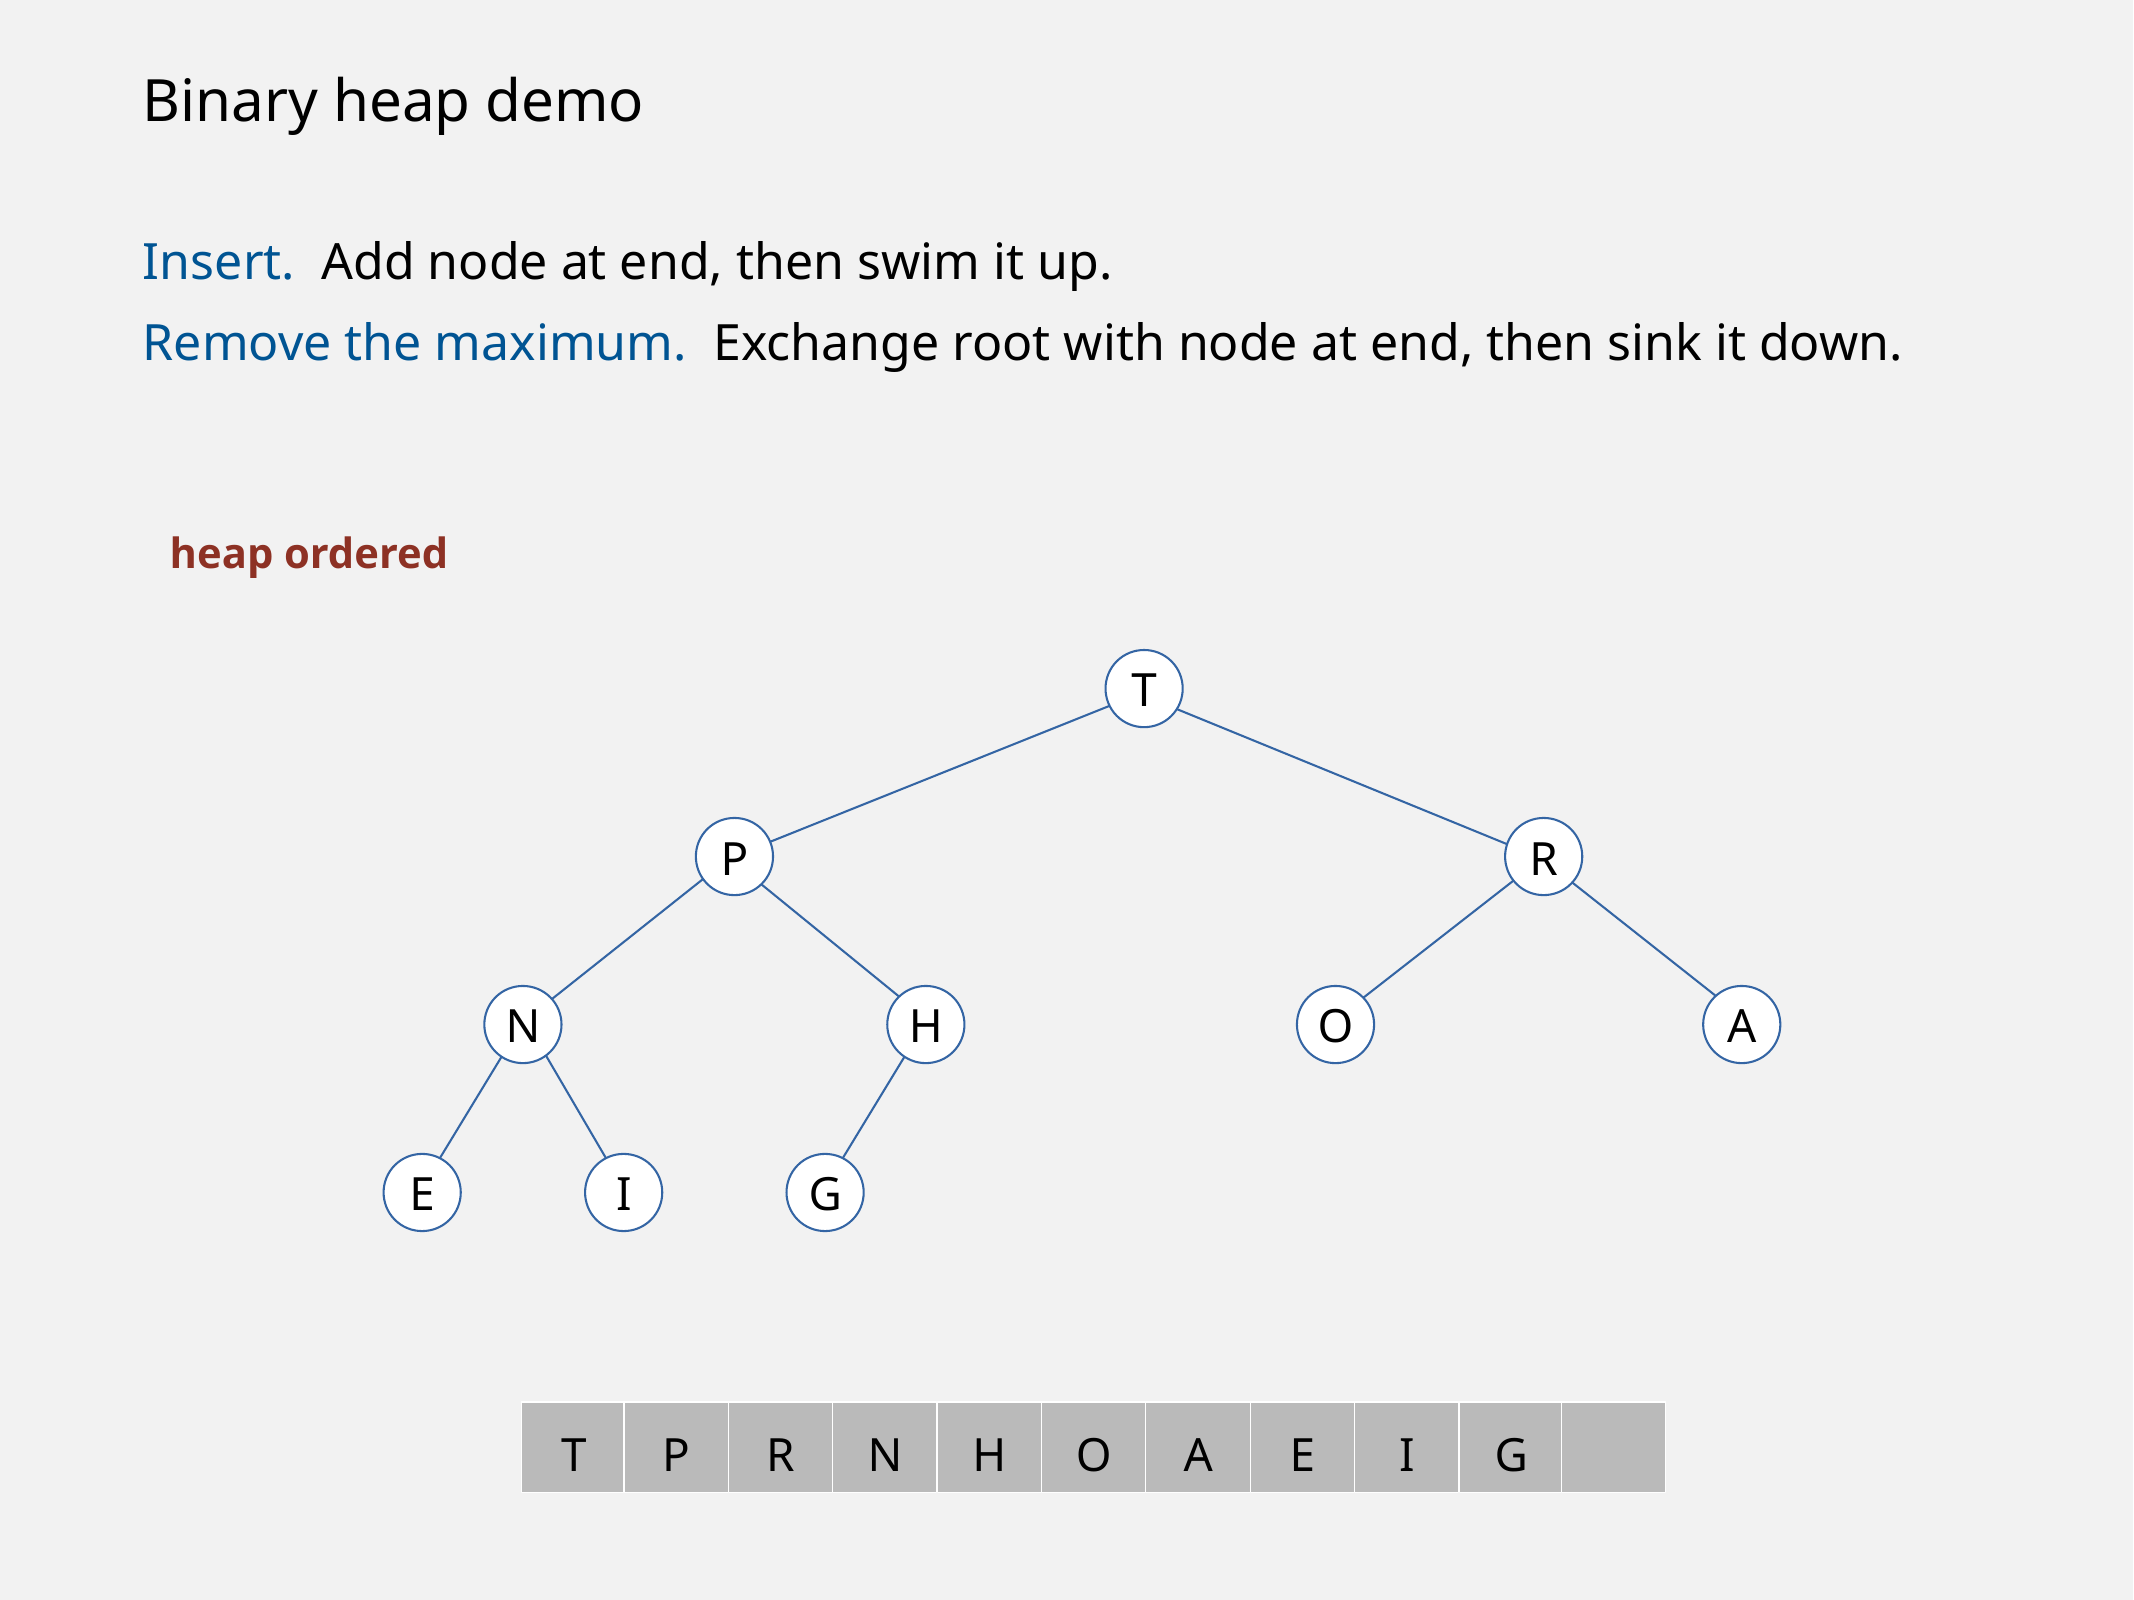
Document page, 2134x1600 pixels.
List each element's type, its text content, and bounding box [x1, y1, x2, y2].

text_box O [1296, 985, 1375, 1064]
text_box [521, 1401, 1666, 1494]
list Insert. Add node at end, then swim it up. Remove the maximum. Exchange root with node at end, then sink it down. [132, 207, 2001, 1543]
text_box A [1703, 985, 1781, 1064]
text_box N [484, 985, 562, 1064]
text_box H [887, 985, 965, 1064]
title Binary heap demo [132, 0, 2001, 134]
text_box P [695, 817, 774, 896]
text_box I [585, 1153, 663, 1232]
text_box E [383, 1153, 461, 1232]
text_box heap ordered [160, 527, 459, 578]
text_box T [1105, 649, 1183, 728]
text_box R [1505, 817, 1583, 896]
text_box G [786, 1153, 864, 1232]
